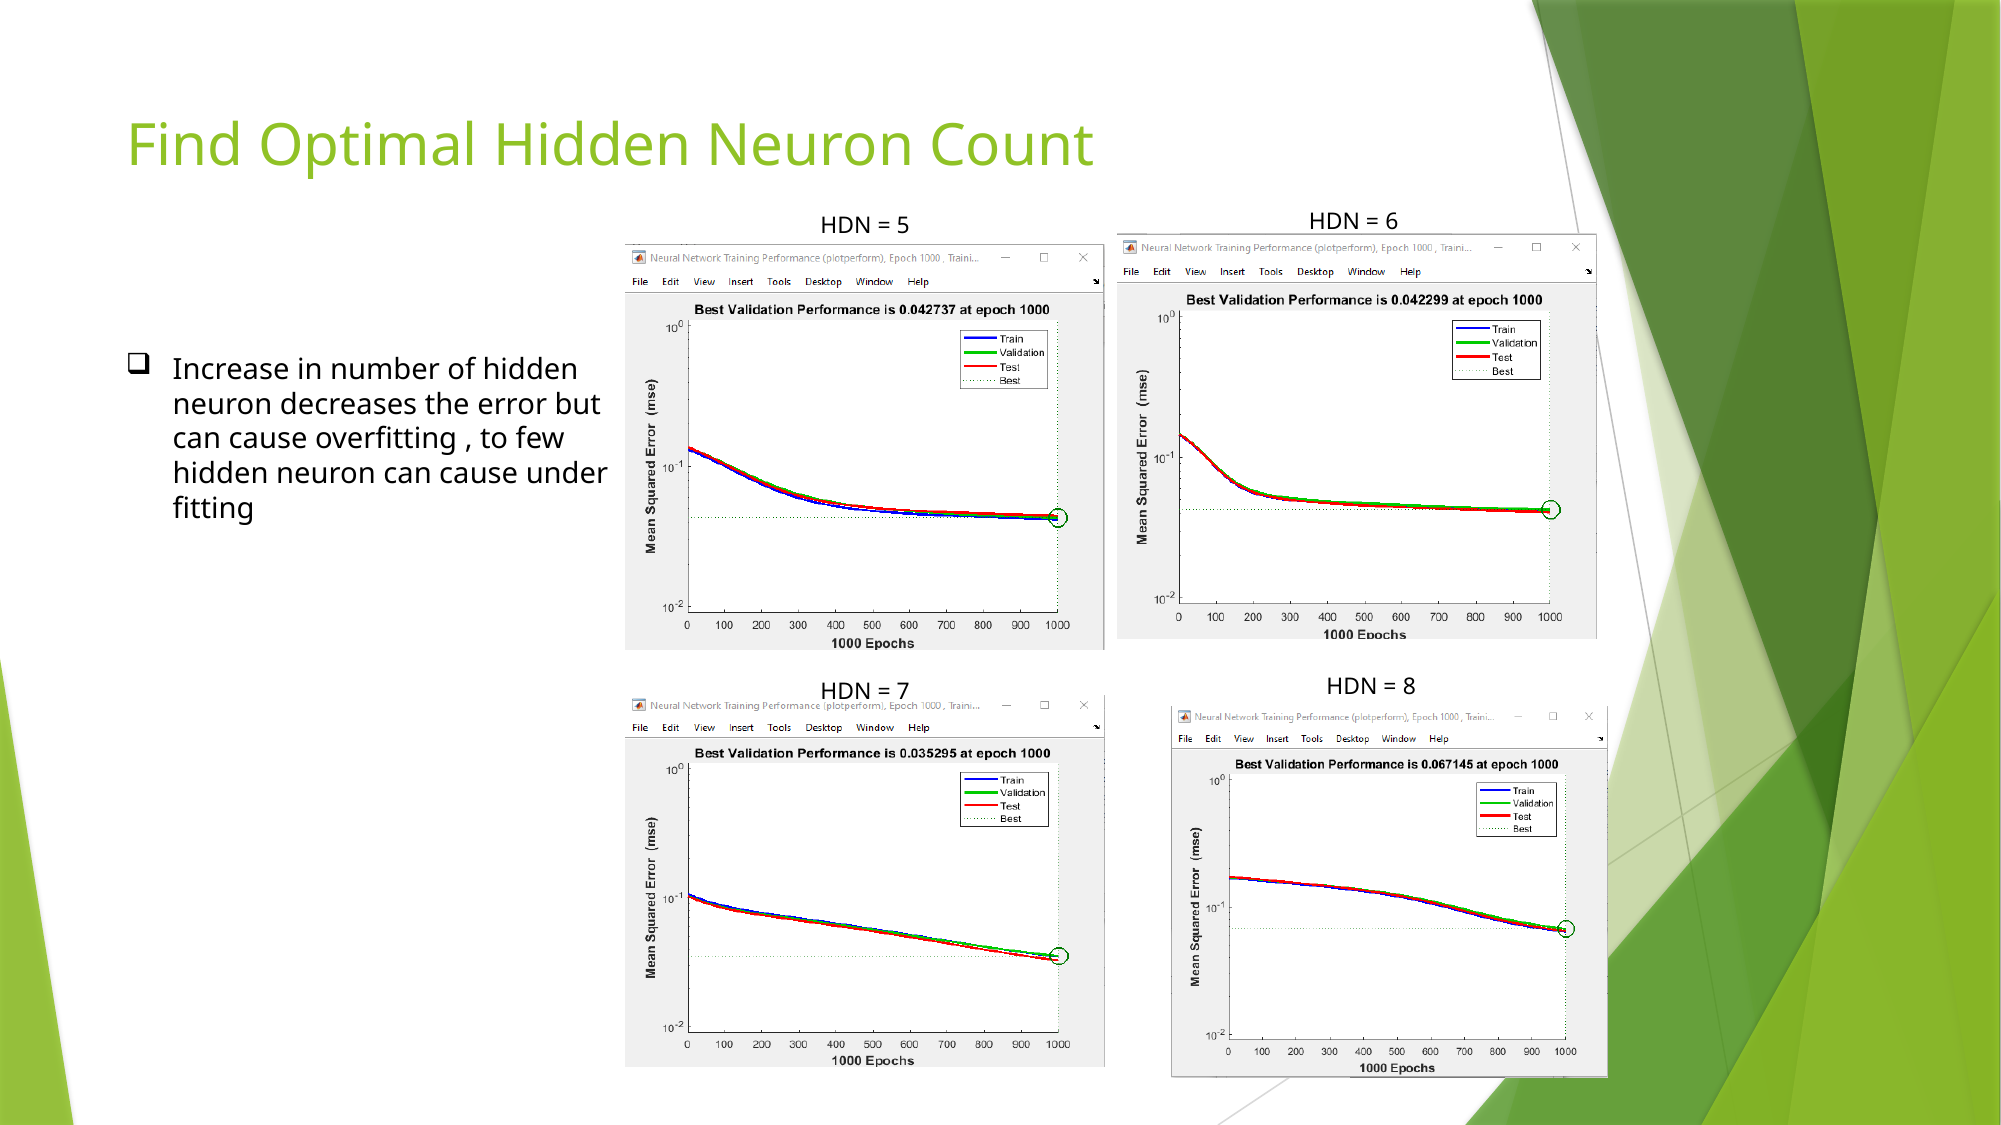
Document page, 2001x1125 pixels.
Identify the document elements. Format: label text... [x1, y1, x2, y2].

text_box HDN = 6 [1294, 199, 1550, 232]
picture [1116, 233, 1598, 640]
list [624, 243, 1106, 650]
text_box HDN = 5 [805, 203, 1062, 242]
text_box HDN = 7 [805, 669, 1062, 694]
picture [1170, 706, 1608, 1079]
title Find Optimal Hidden Neuron Count [111, 99, 1522, 249]
text_box Increase in number of hidden neuron decreases the error but can cause overfitting , to few hidden neuron can cause under fitting [111, 342, 619, 533]
picture [624, 694, 1106, 1067]
text_box HDN = 8 [1311, 663, 1568, 705]
